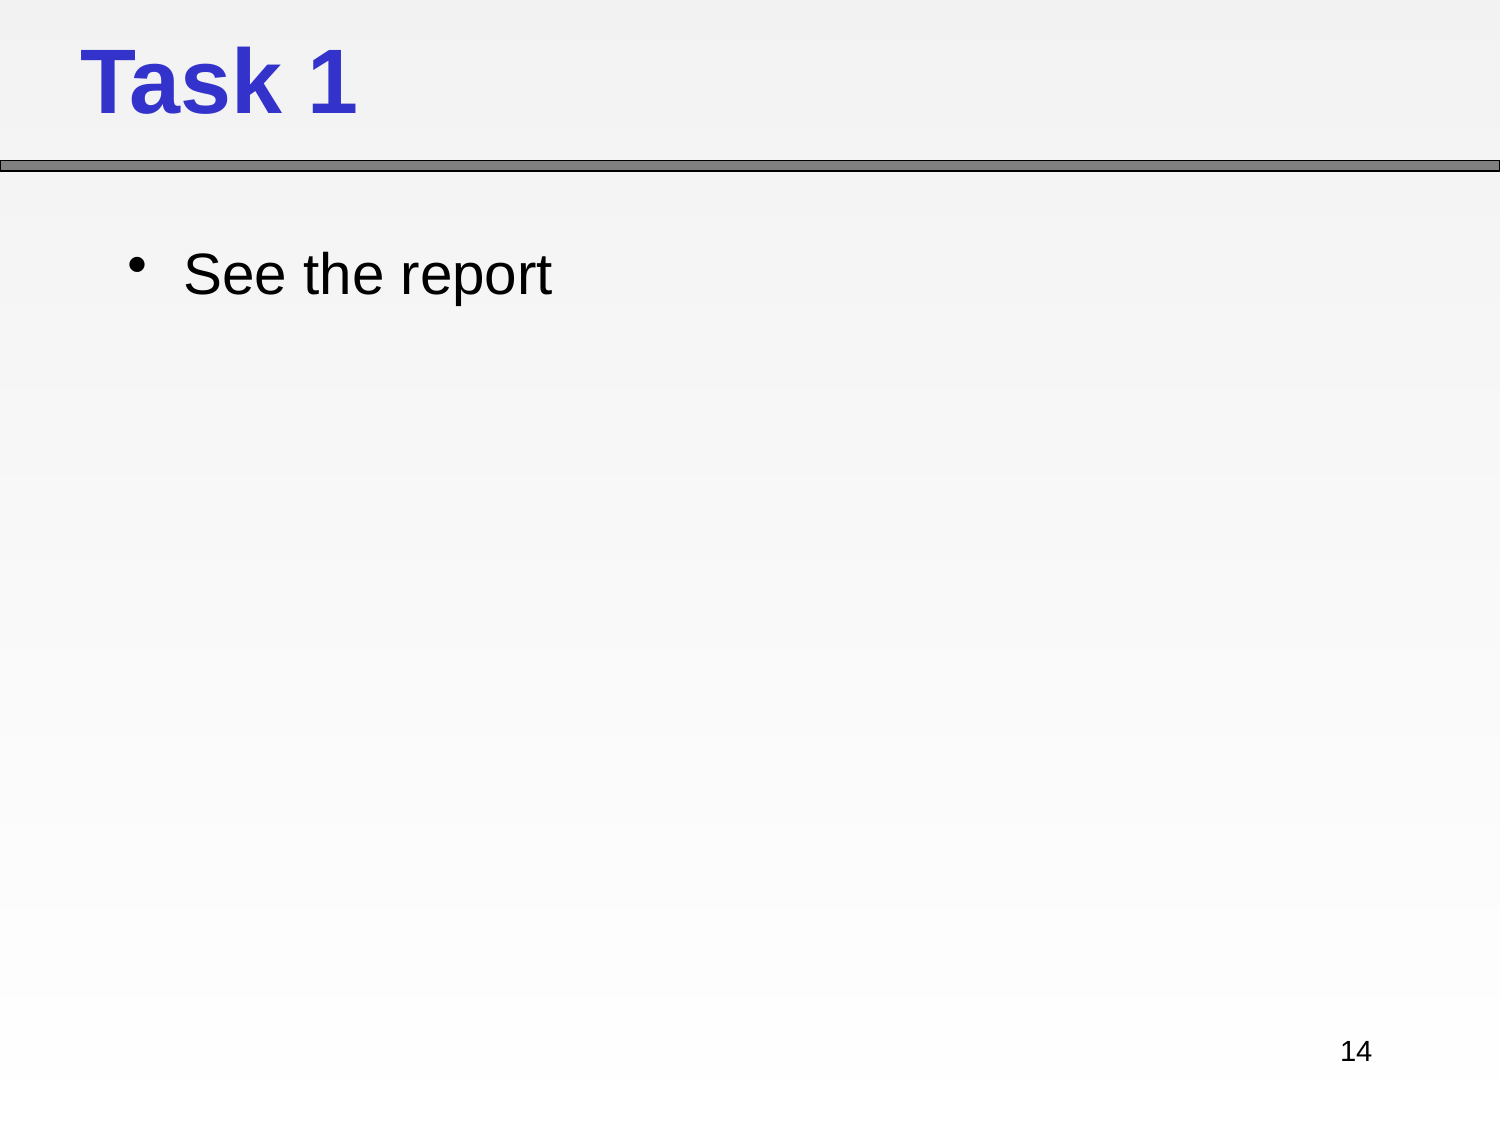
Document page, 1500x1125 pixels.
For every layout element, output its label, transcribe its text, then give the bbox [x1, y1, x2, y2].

slide_number 14 [1074, 1024, 1388, 1101]
list See the report [112, 228, 1388, 1100]
title Task 1 [65, 14, 1341, 148]
